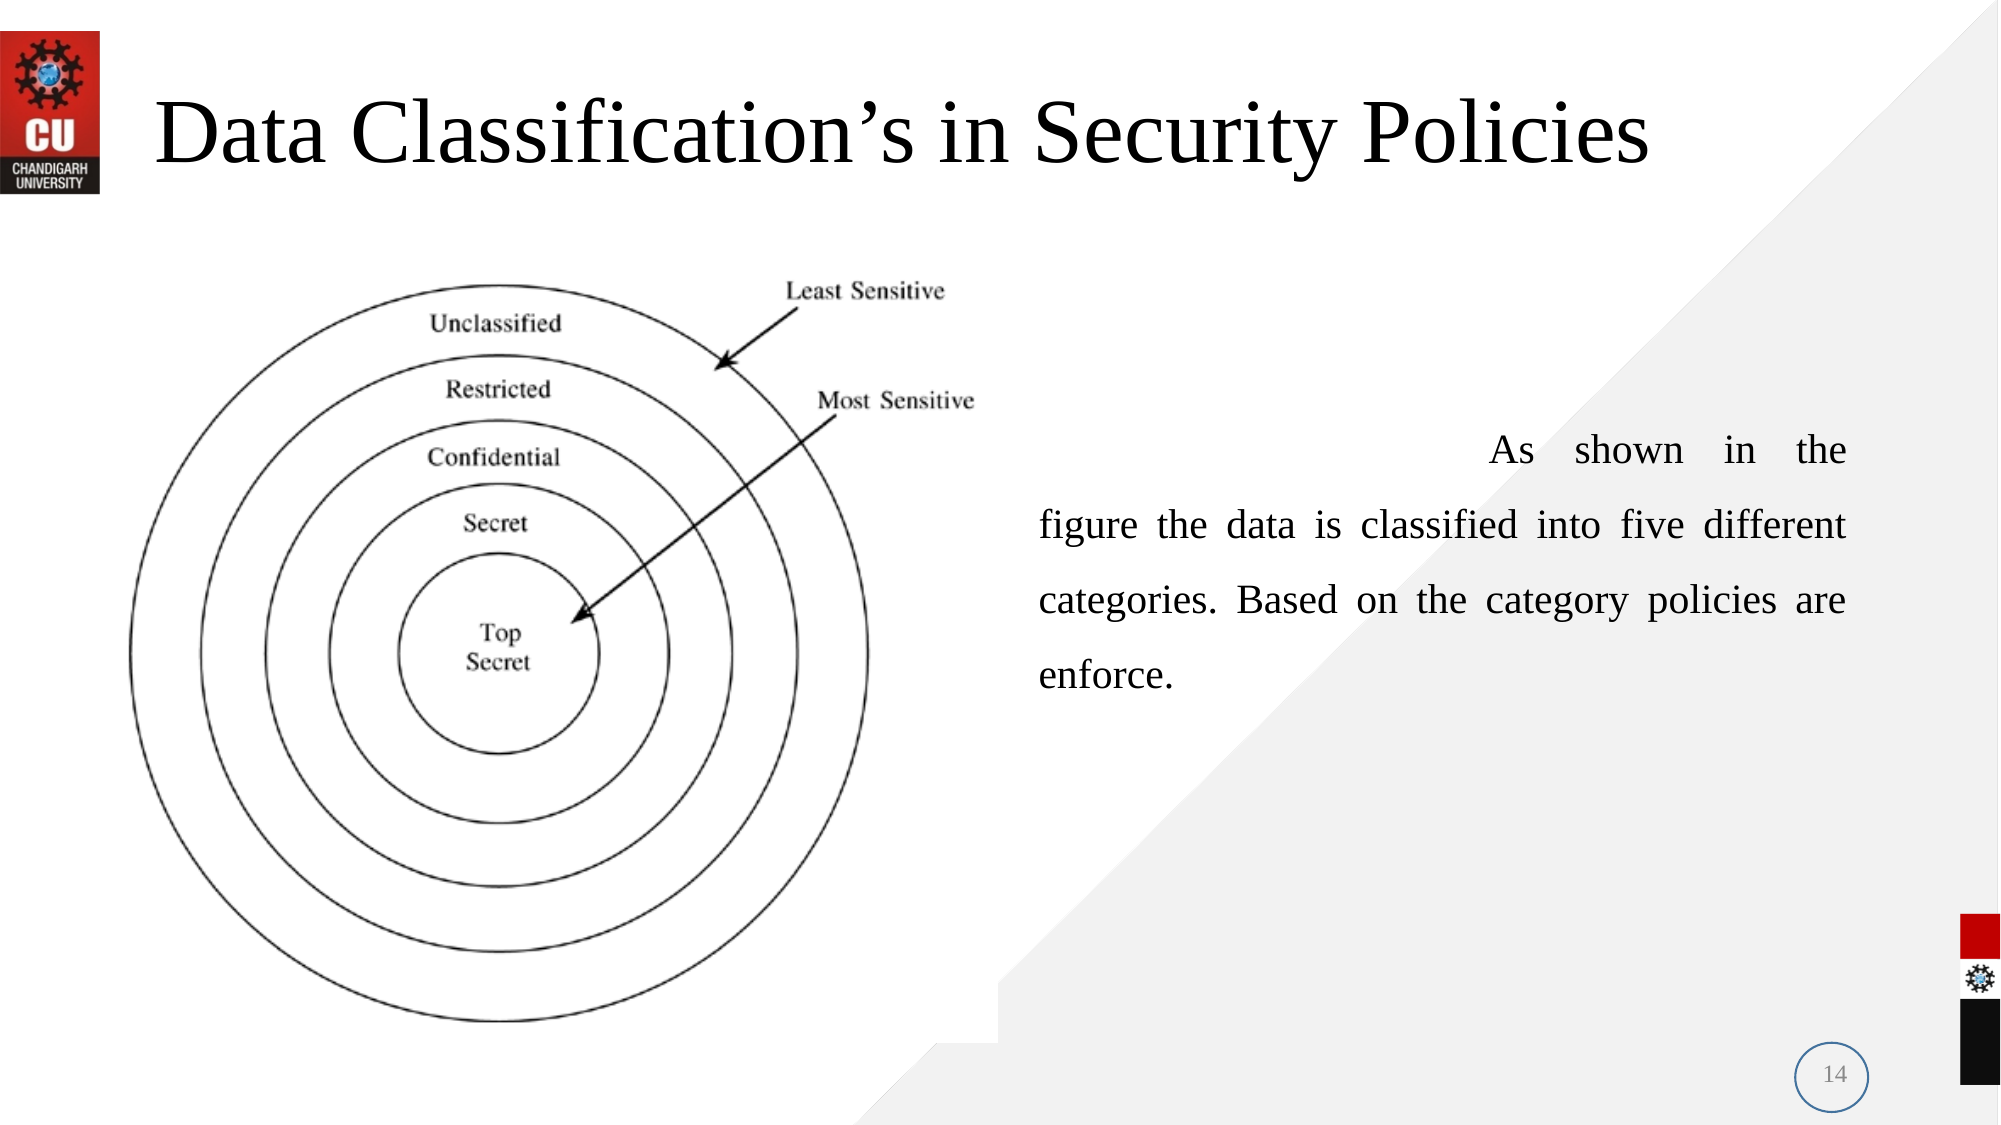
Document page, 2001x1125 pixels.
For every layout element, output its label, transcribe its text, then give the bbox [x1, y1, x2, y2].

slide_number 14 [1412, 1042, 1863, 1103]
picture [0, 0, 2001, 1125]
list As shown in the figure the data is classified into five different categories. Based on the category policies are enforce. [1023, 231, 1863, 1024]
title Data Classification’s in Security Policies [139, 24, 1865, 242]
